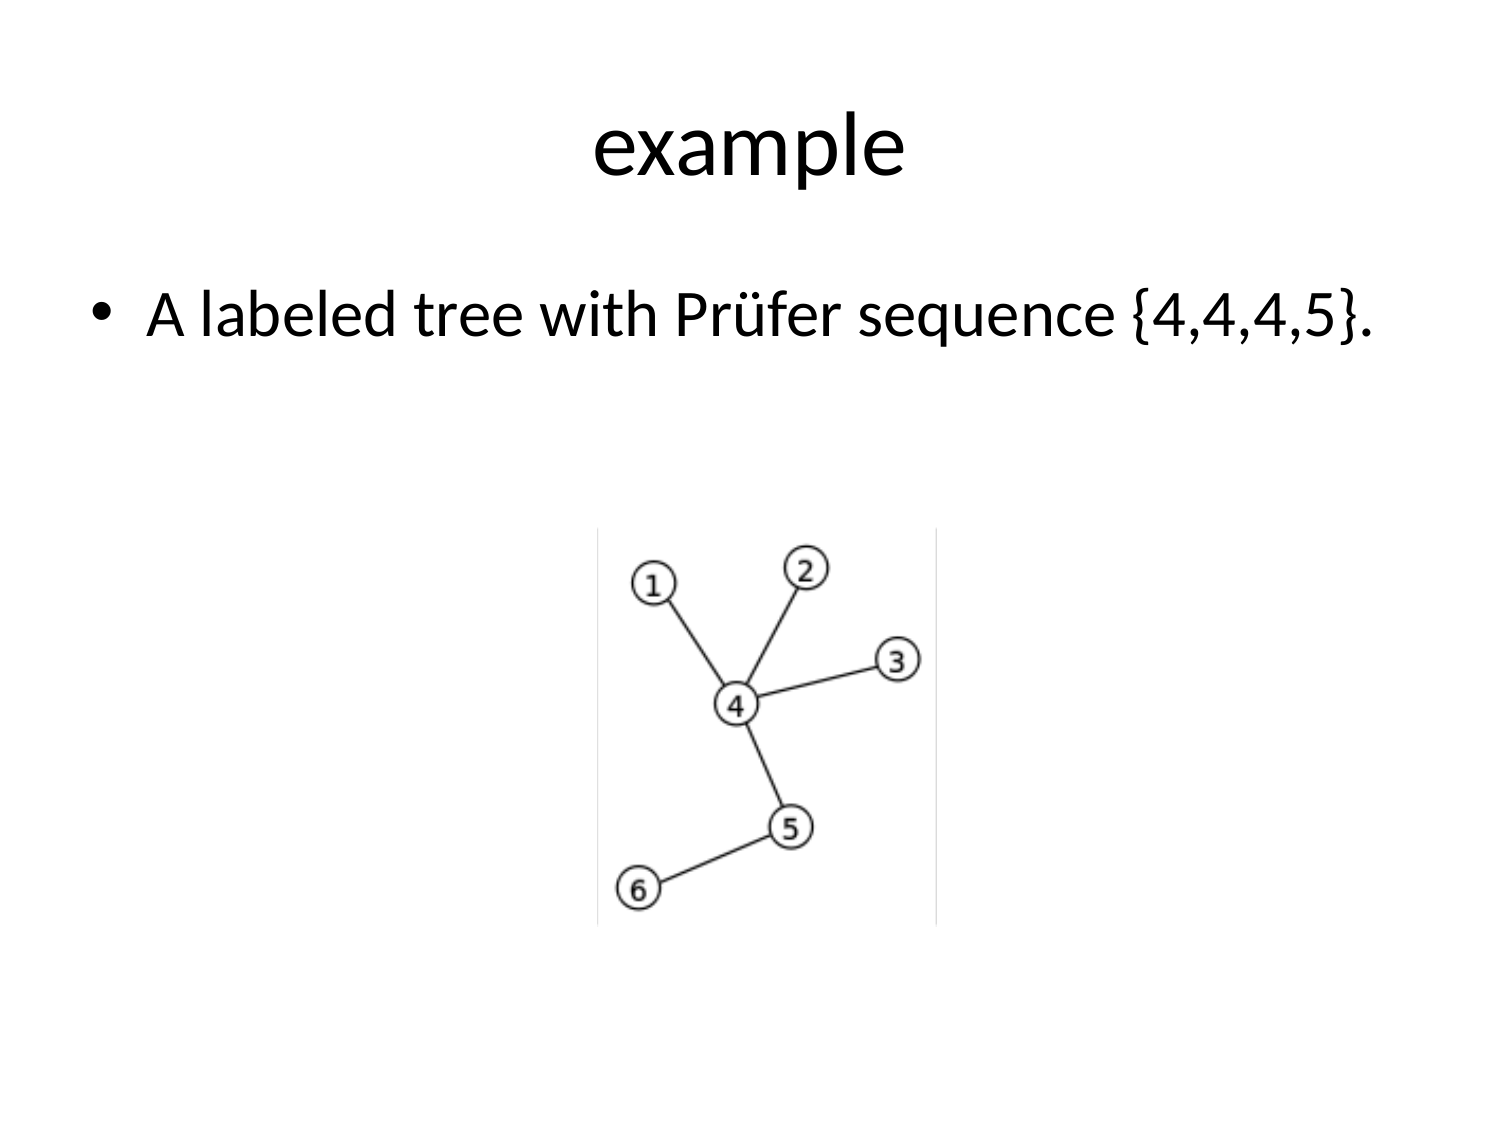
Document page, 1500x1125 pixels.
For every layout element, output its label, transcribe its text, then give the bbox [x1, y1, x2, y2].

title example [75, 45, 1425, 233]
picture [596, 526, 940, 927]
list A labeled tree with Prüfer sequence {4,4,4,5}. [75, 262, 1425, 1005]
